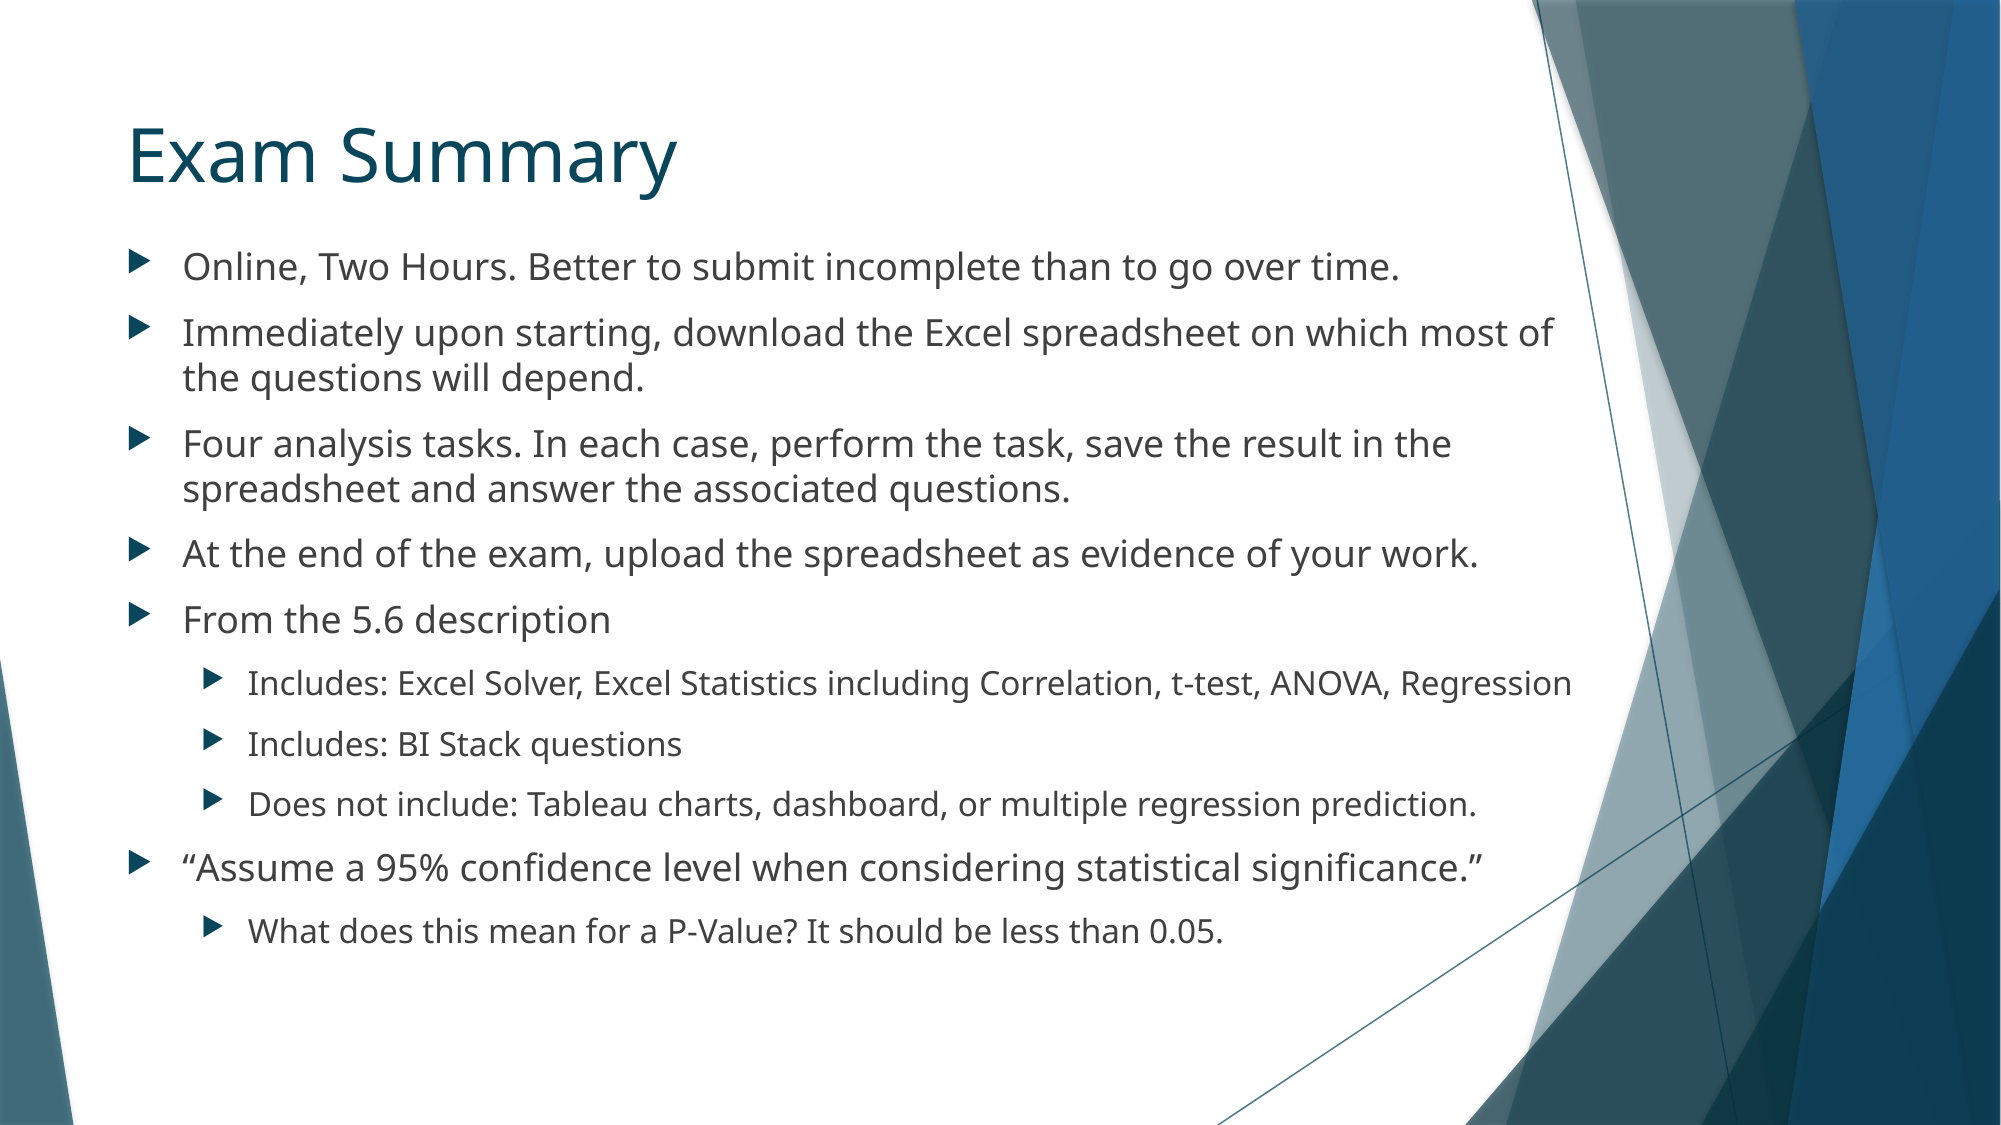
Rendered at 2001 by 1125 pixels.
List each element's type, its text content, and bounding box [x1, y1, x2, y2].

list Online, Two Hours. Better to submit incomplete than to go over time. Immediately upon starting, download the Excel spreadsheet on which most of the questions will depend. Four analysis tasks. In each case, perform the task, save the result in the spreadsheet and answer the associated questions. At the end of the exam, upload the spreadsheet as evidence of your work. From the 5.6 description Includes: Excel Solver, Excel Statistics including Correlation, t-test, ANOVA, Regression Includes: BI Stack questions Does not include: Tableau charts, dashboard, or multiple regression prediction. “Assume a 95% confidence level when considering statistical significance.” What does this mean for a P-Value? It should be less than 0.05. [111, 235, 1625, 1025]
title Exam Summary [111, 99, 1522, 235]
